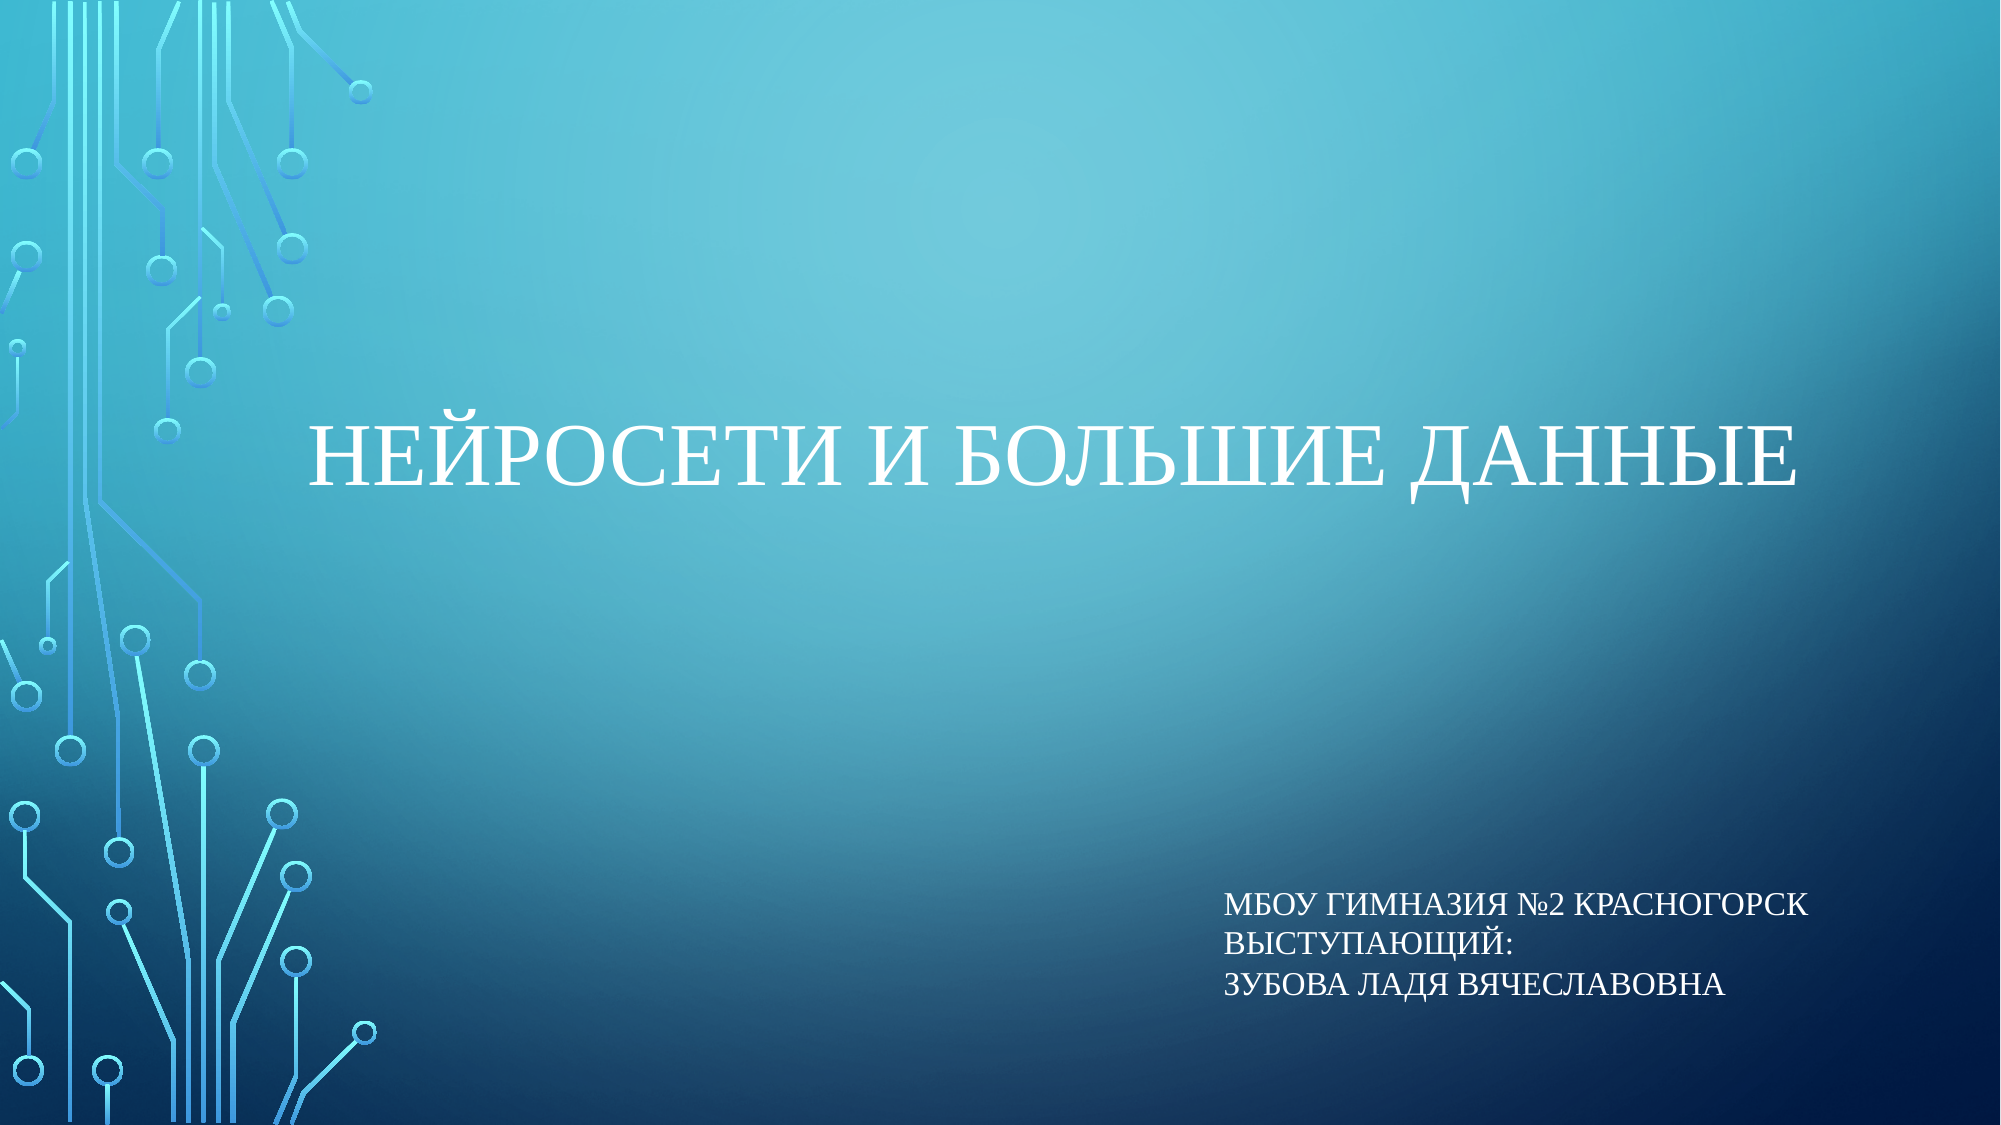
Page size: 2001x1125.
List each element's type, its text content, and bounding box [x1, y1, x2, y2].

title Нейросети и большие данные [292, 301, 1822, 513]
text_box МБОУ гимназия №2 Красногорск Выступающий: Зубова Ладя Вячеславовна [1209, 874, 1833, 1009]
